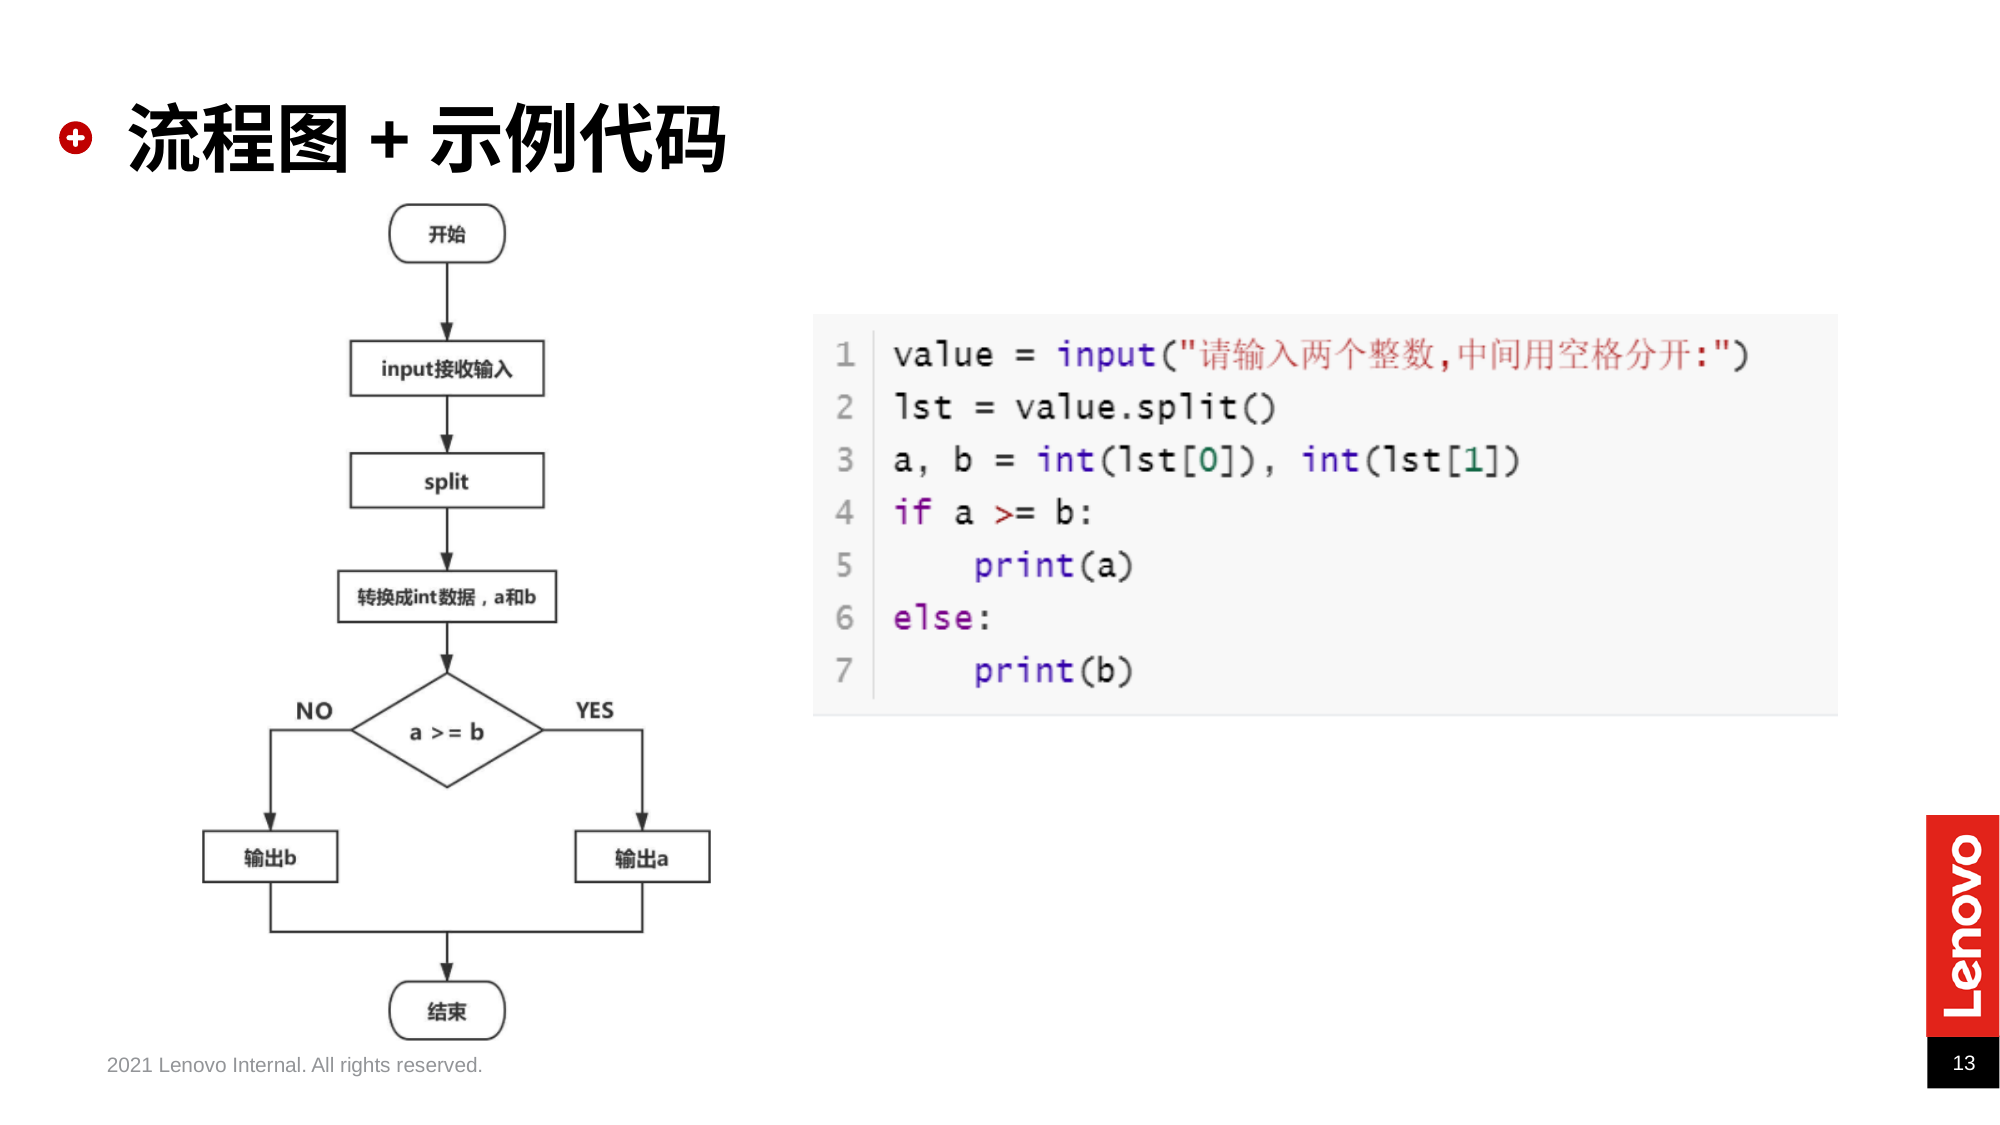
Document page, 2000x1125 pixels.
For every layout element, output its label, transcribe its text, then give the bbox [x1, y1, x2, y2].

picture [1926, 815, 2000, 1037]
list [110, 191, 856, 1053]
title 流程图+示例代码 [111, 83, 1899, 192]
picture [812, 314, 1839, 725]
